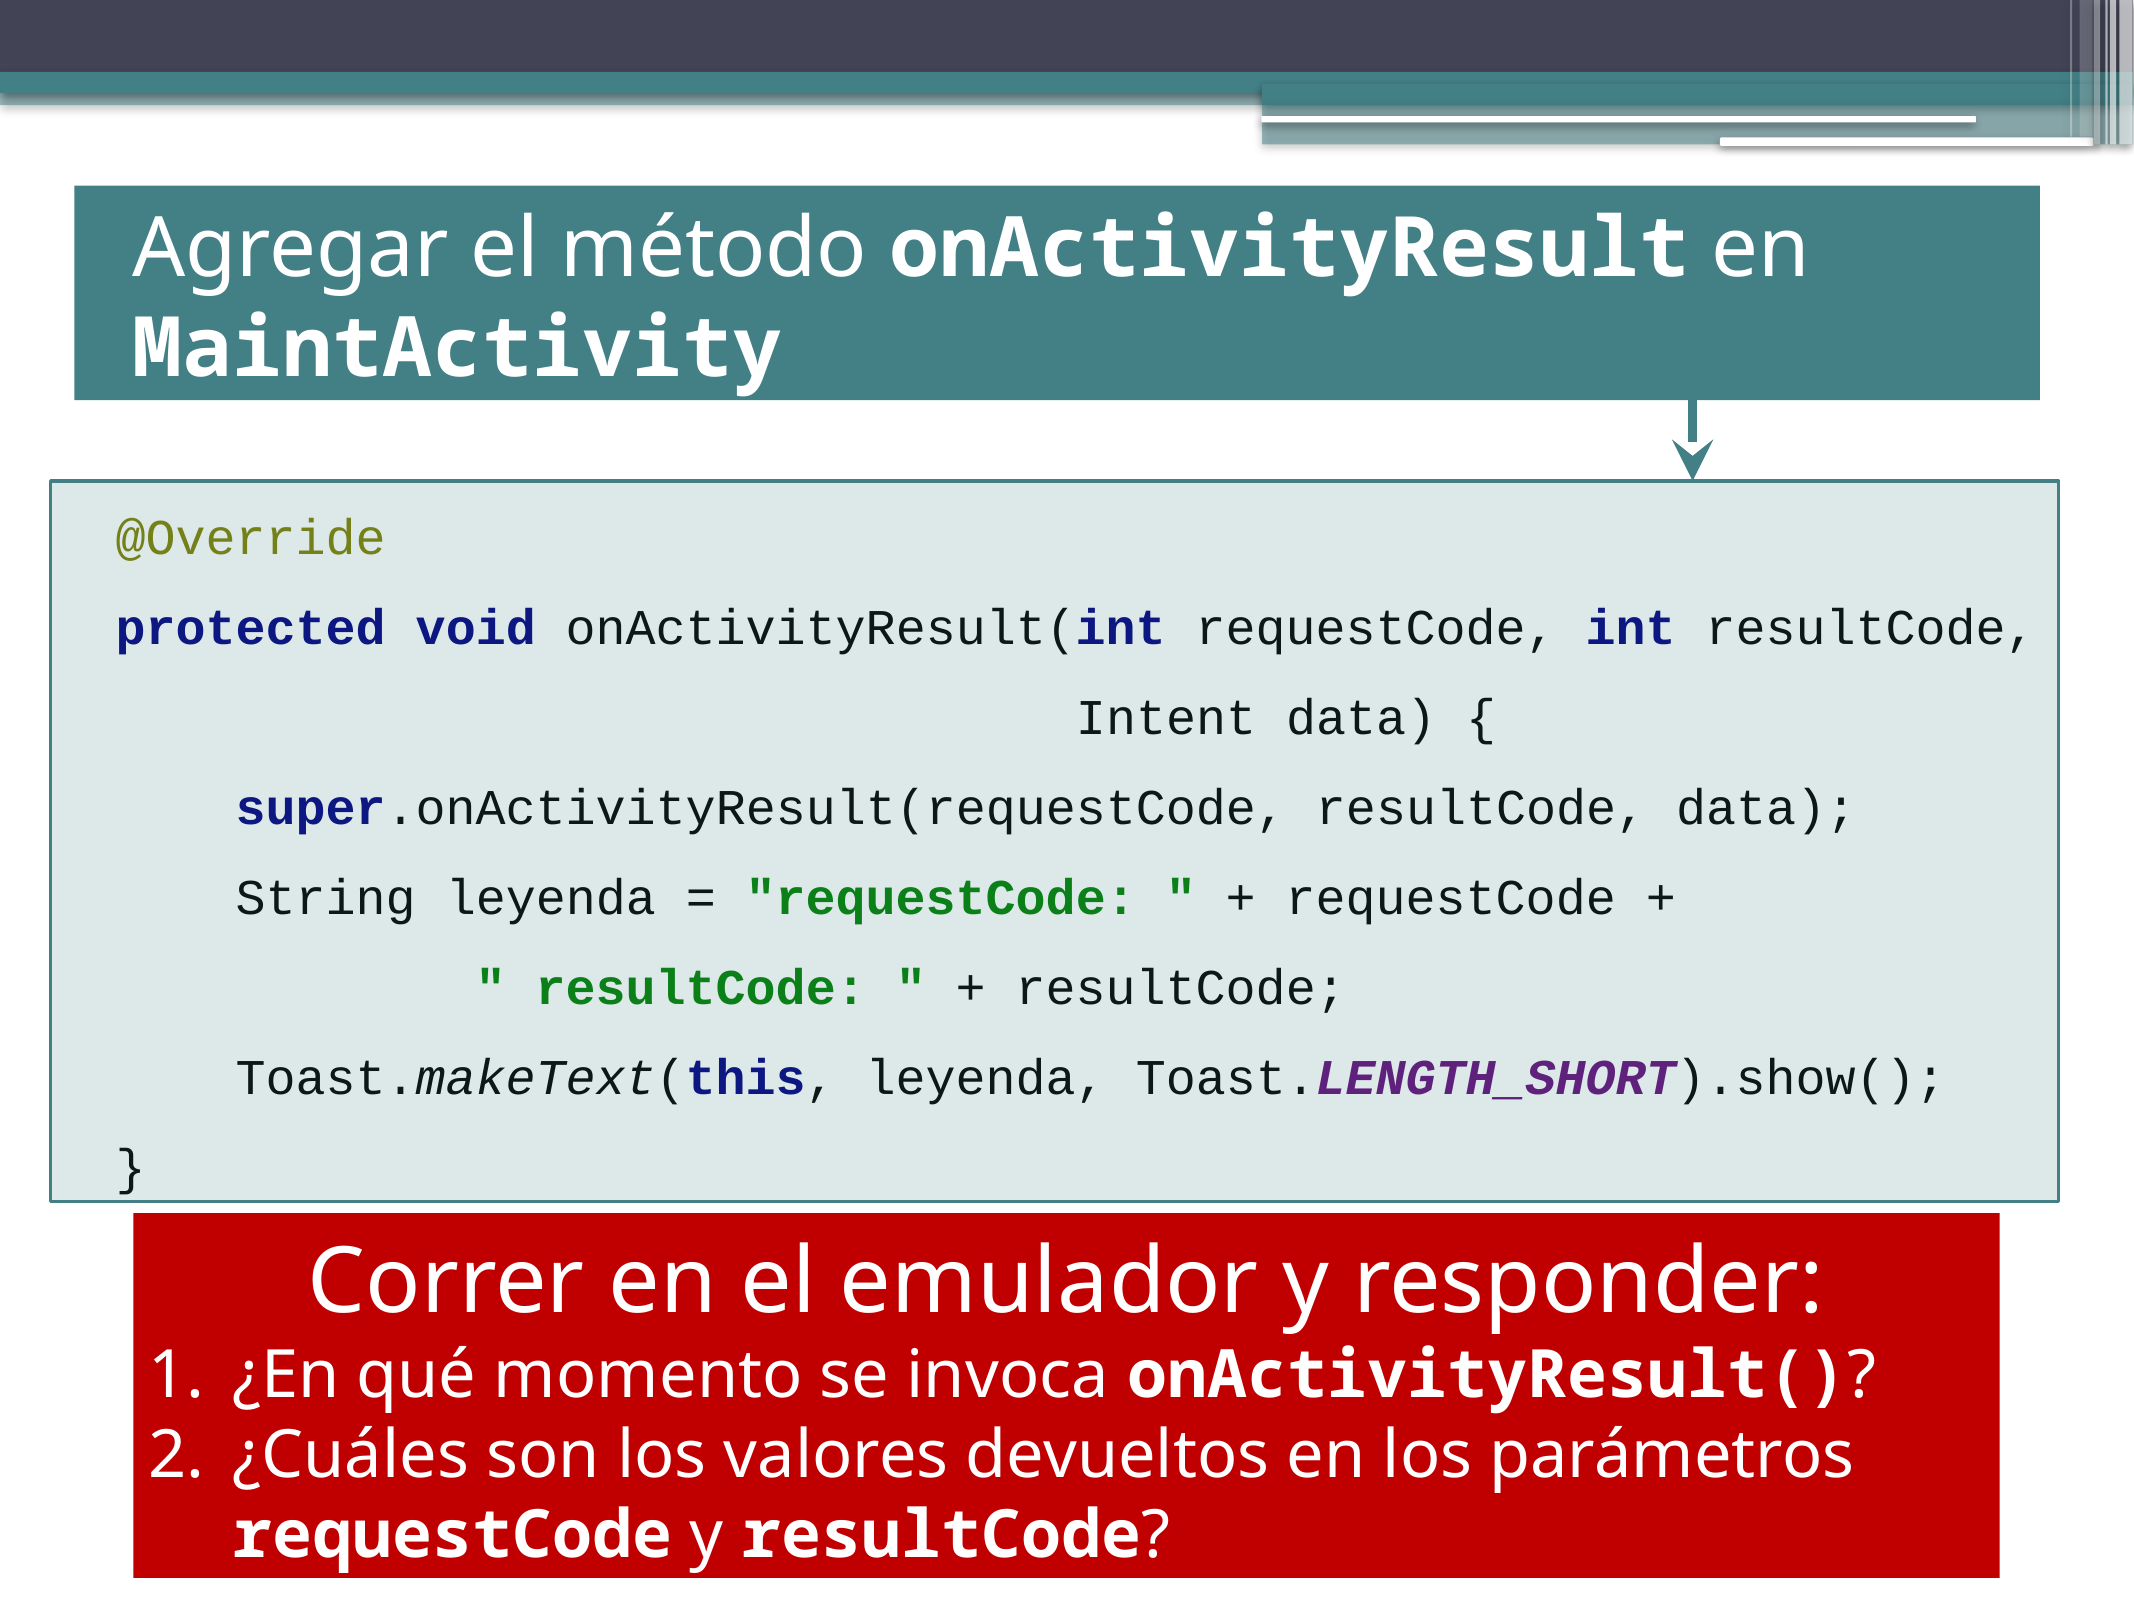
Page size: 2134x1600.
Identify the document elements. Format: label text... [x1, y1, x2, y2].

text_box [74, 185, 2041, 482]
text_box Correr en el emulador y responder: ¿En qué momento se invoca onActivityResult()? ¿Cuáles son los valores devueltos en los parámetros requestCode y resultCode? [133, 1213, 2000, 1578]
text_box [49, 479, 2060, 1203]
